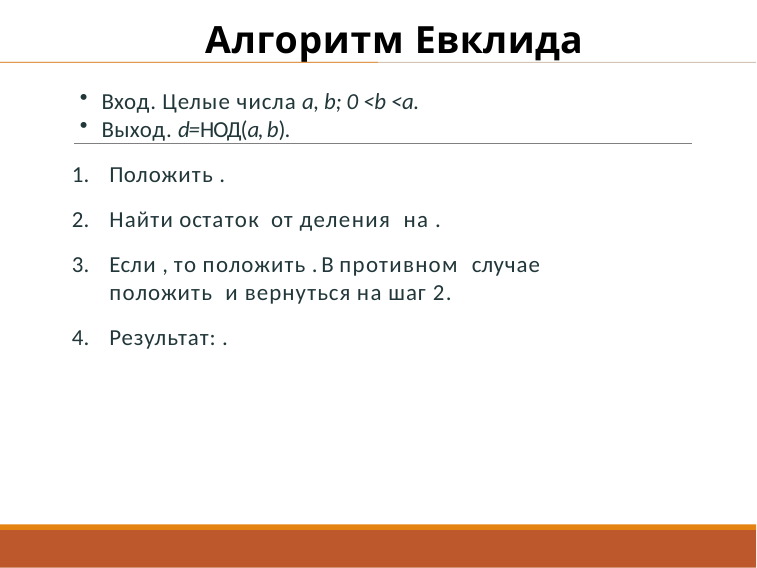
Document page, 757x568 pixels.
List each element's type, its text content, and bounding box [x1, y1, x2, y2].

title Алгоритм Евклида [203, 0, 757, 58]
